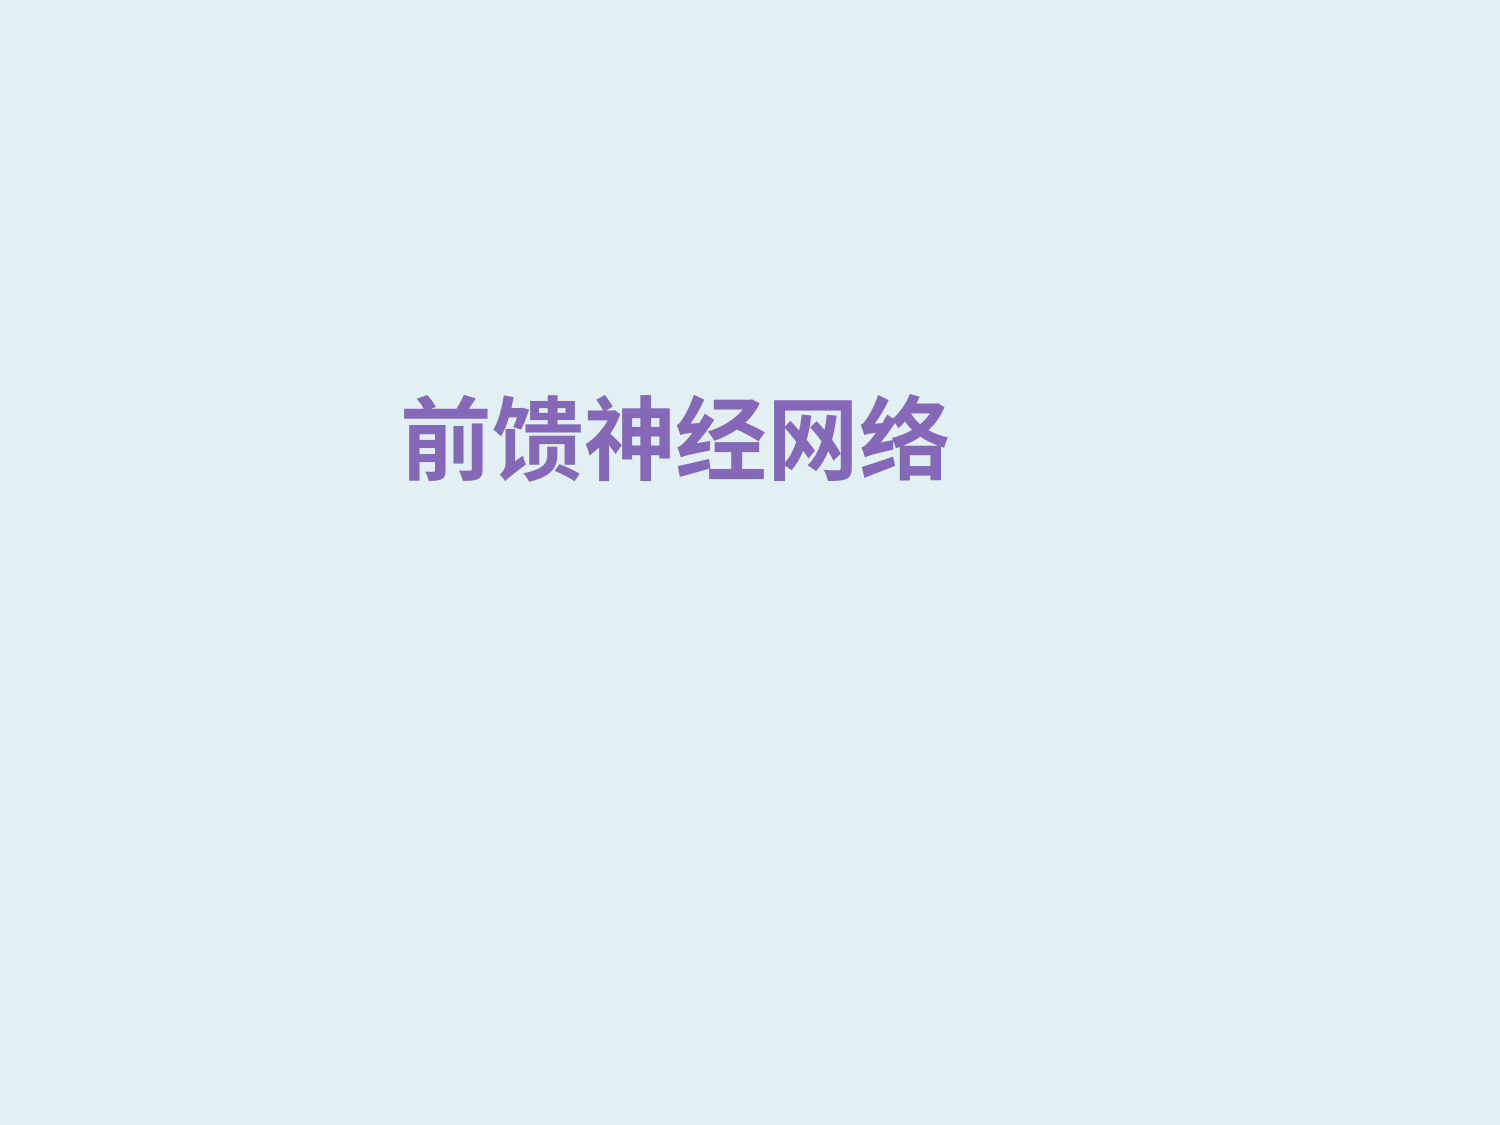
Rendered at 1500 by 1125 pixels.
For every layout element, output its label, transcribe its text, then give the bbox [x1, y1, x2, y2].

text_box 前馈神经网络 [336, 361, 1016, 500]
